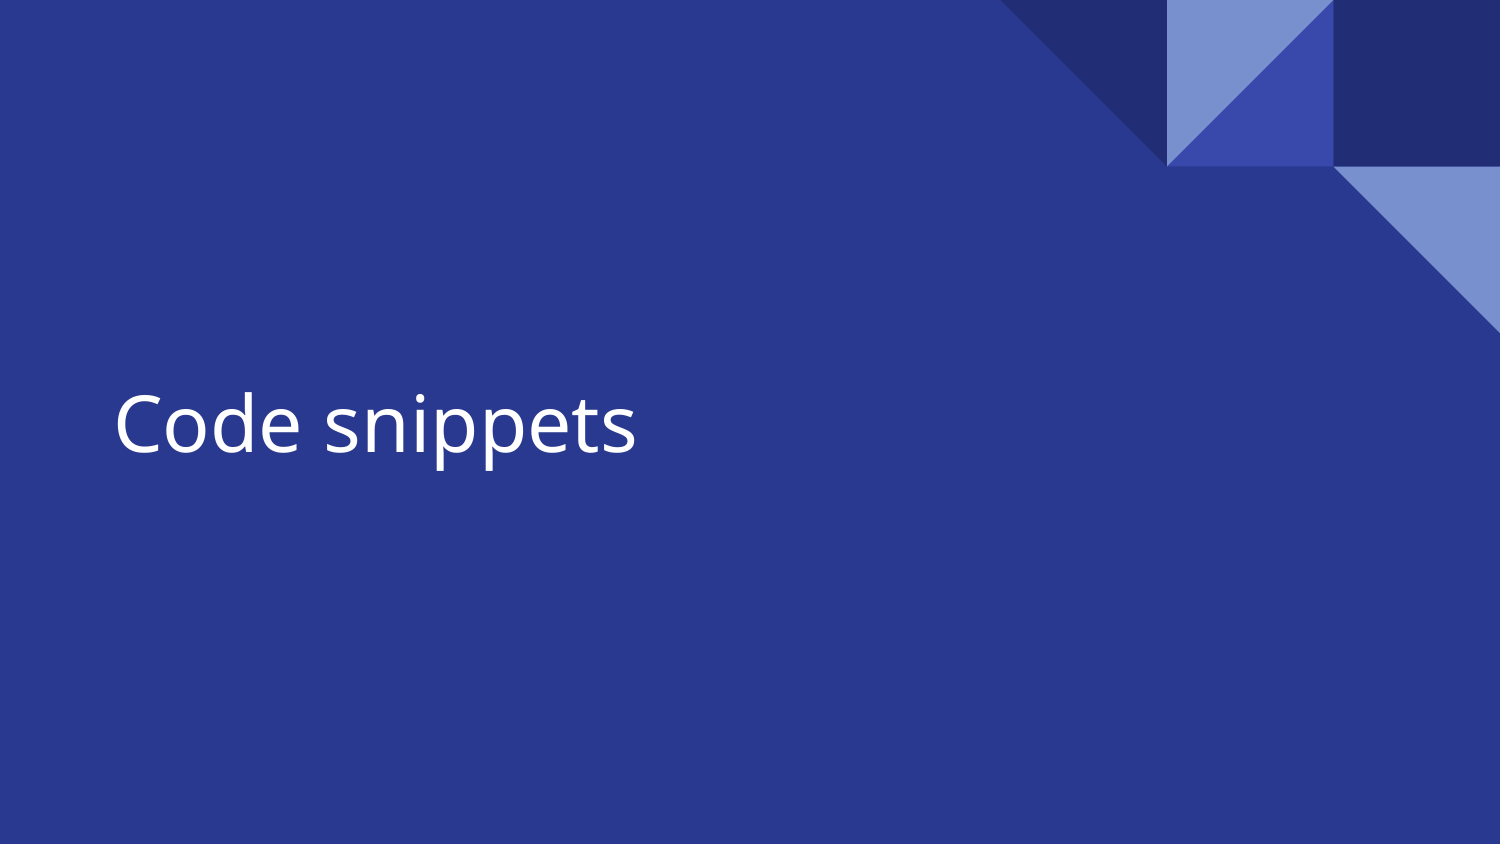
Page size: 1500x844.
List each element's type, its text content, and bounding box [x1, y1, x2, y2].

title Code snippets [98, 353, 1447, 491]
